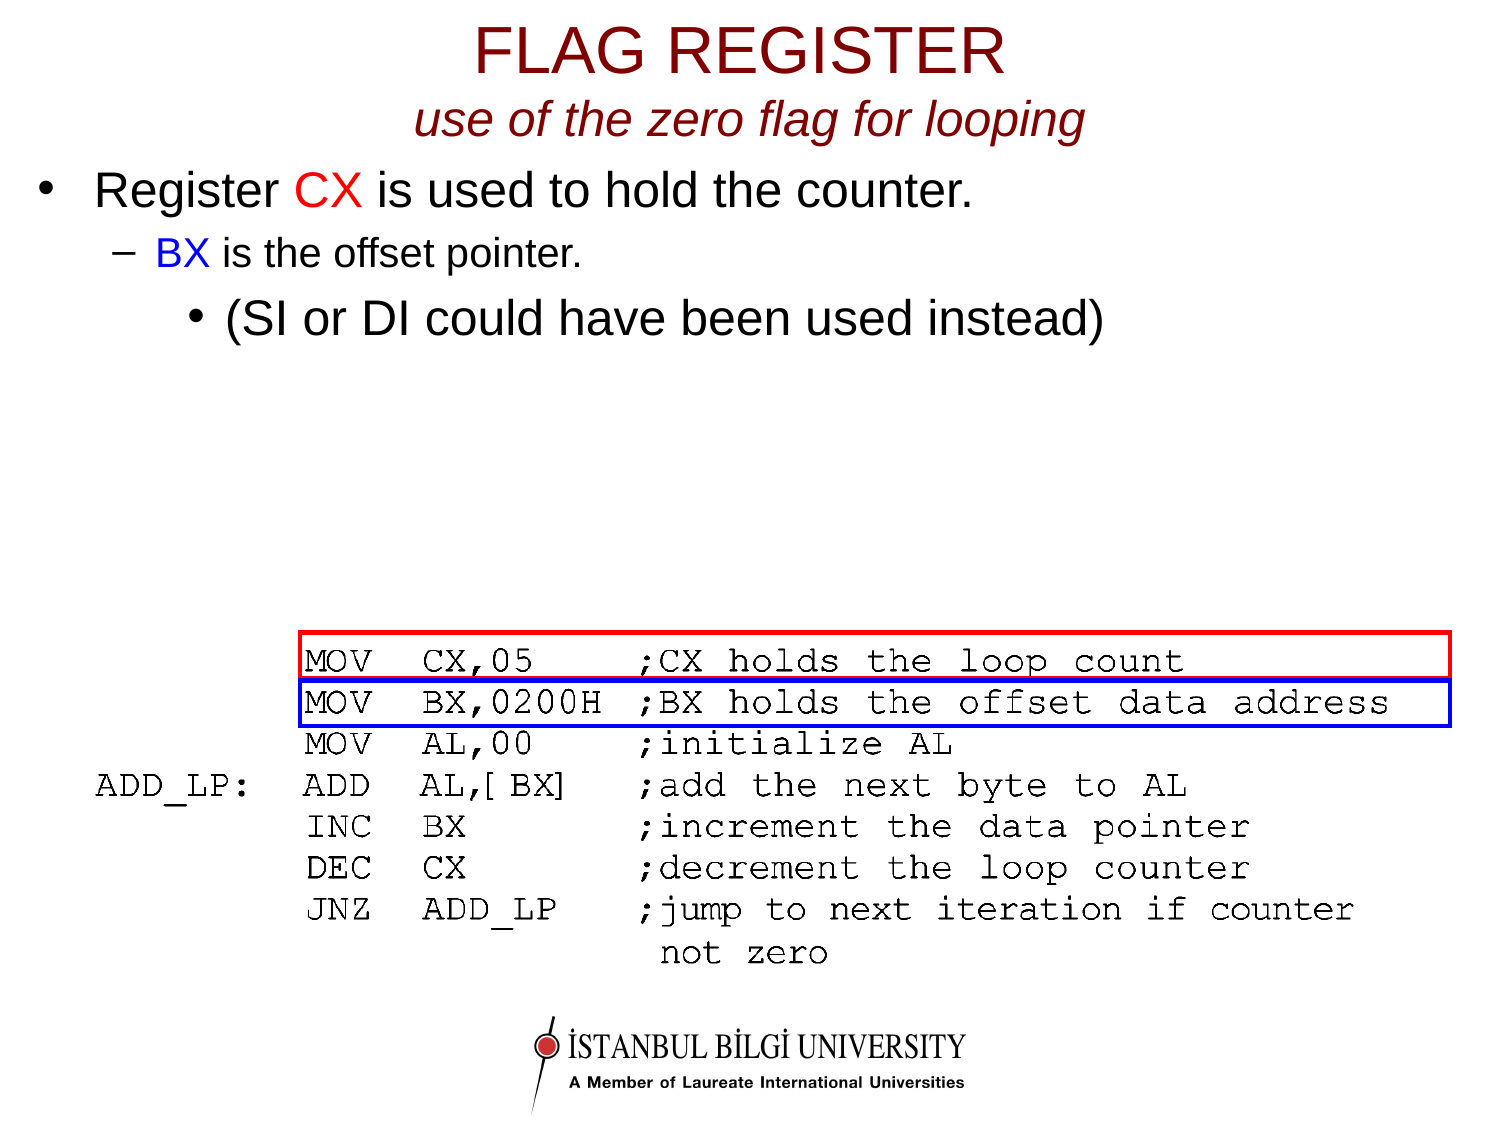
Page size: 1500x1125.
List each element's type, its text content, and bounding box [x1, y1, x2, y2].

picture [80, 631, 1397, 974]
text_box [1401, 680, 1450, 727]
list Register CX is used to hold the counter. BX is the offset pointer. (SI or DI could have been used instead) [22, 149, 1460, 388]
title FLAG REGISTER use of the zero flag for looping [75, 0, 1425, 171]
picture [531, 1016, 966, 1116]
text_box [1398, 632, 1450, 679]
